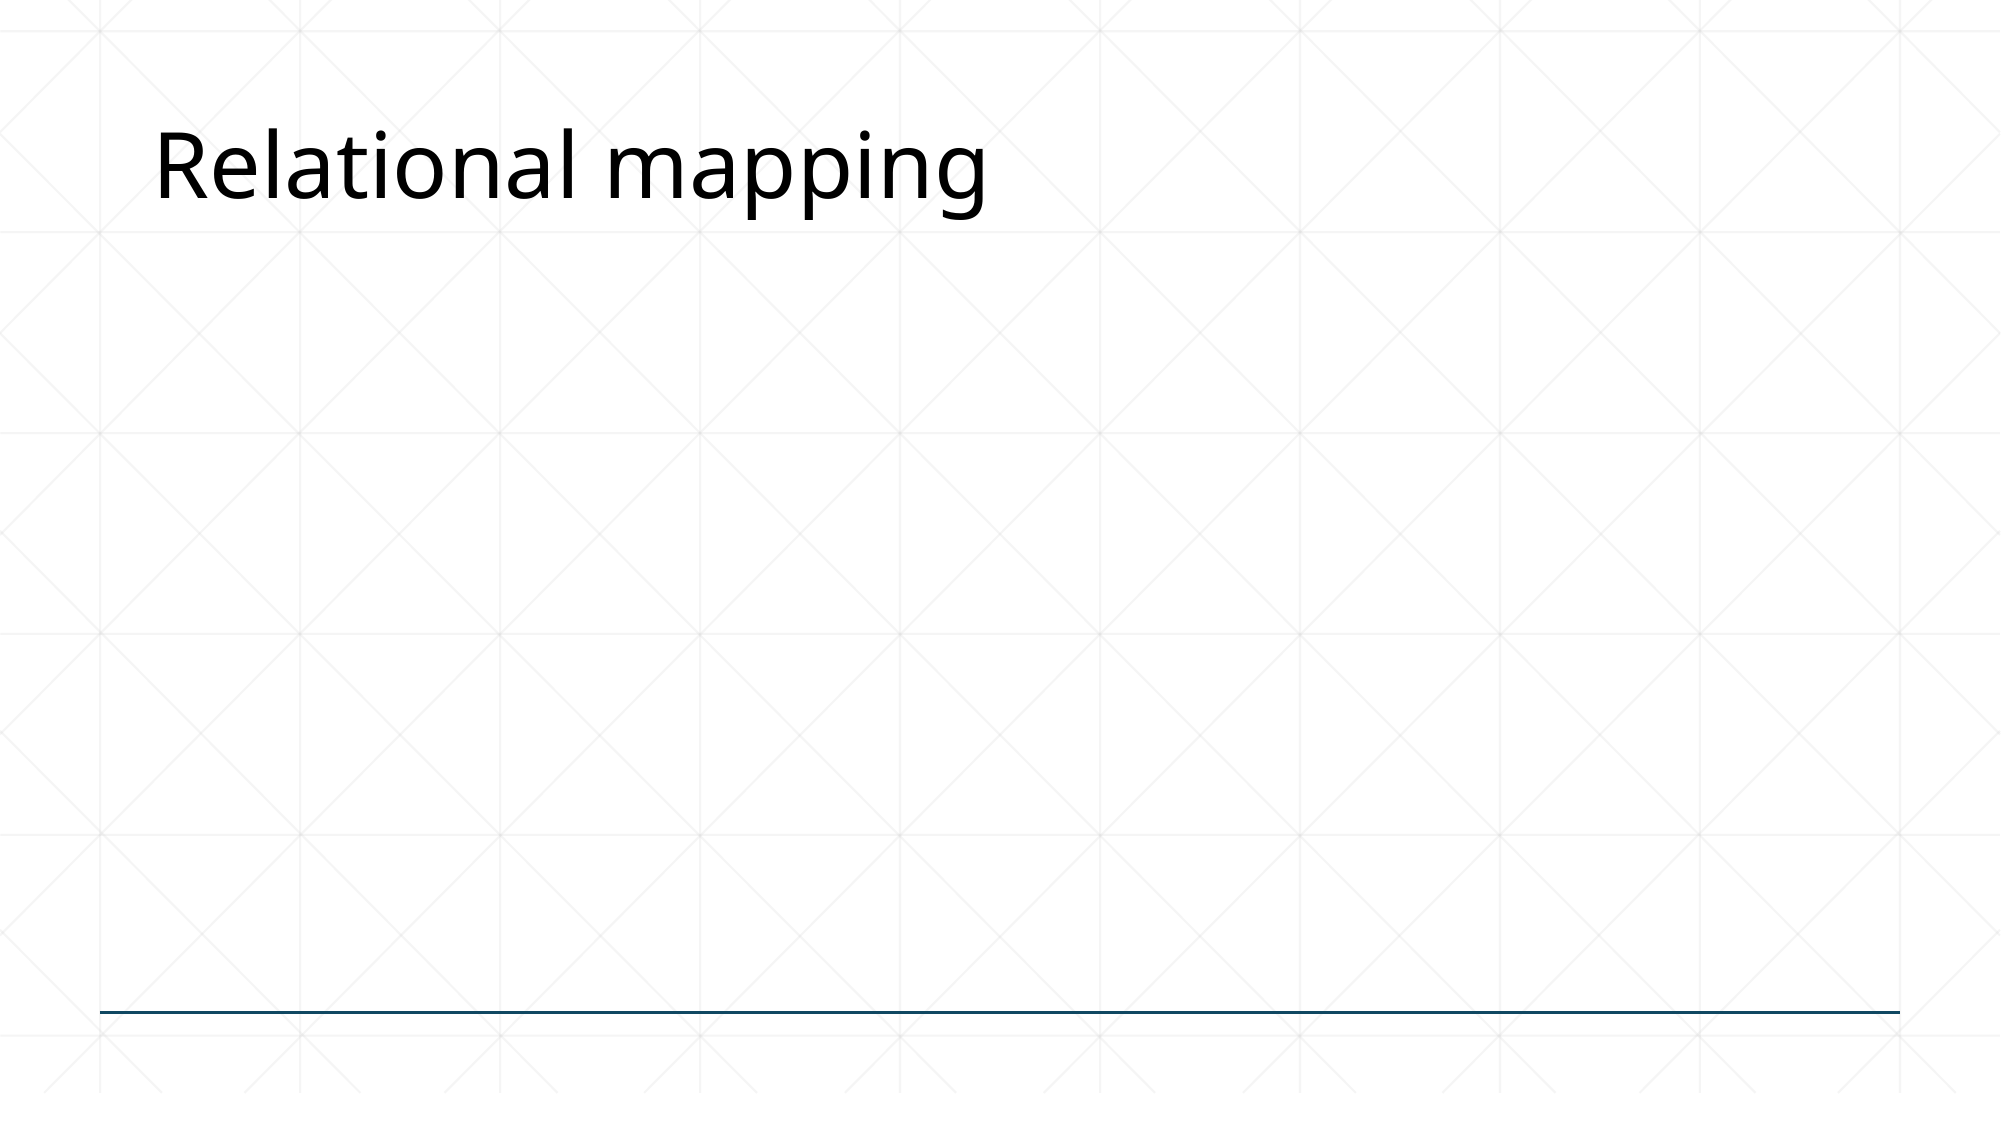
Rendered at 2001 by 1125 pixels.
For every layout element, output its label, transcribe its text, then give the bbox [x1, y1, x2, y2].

title Relational mapping [137, 59, 1863, 278]
